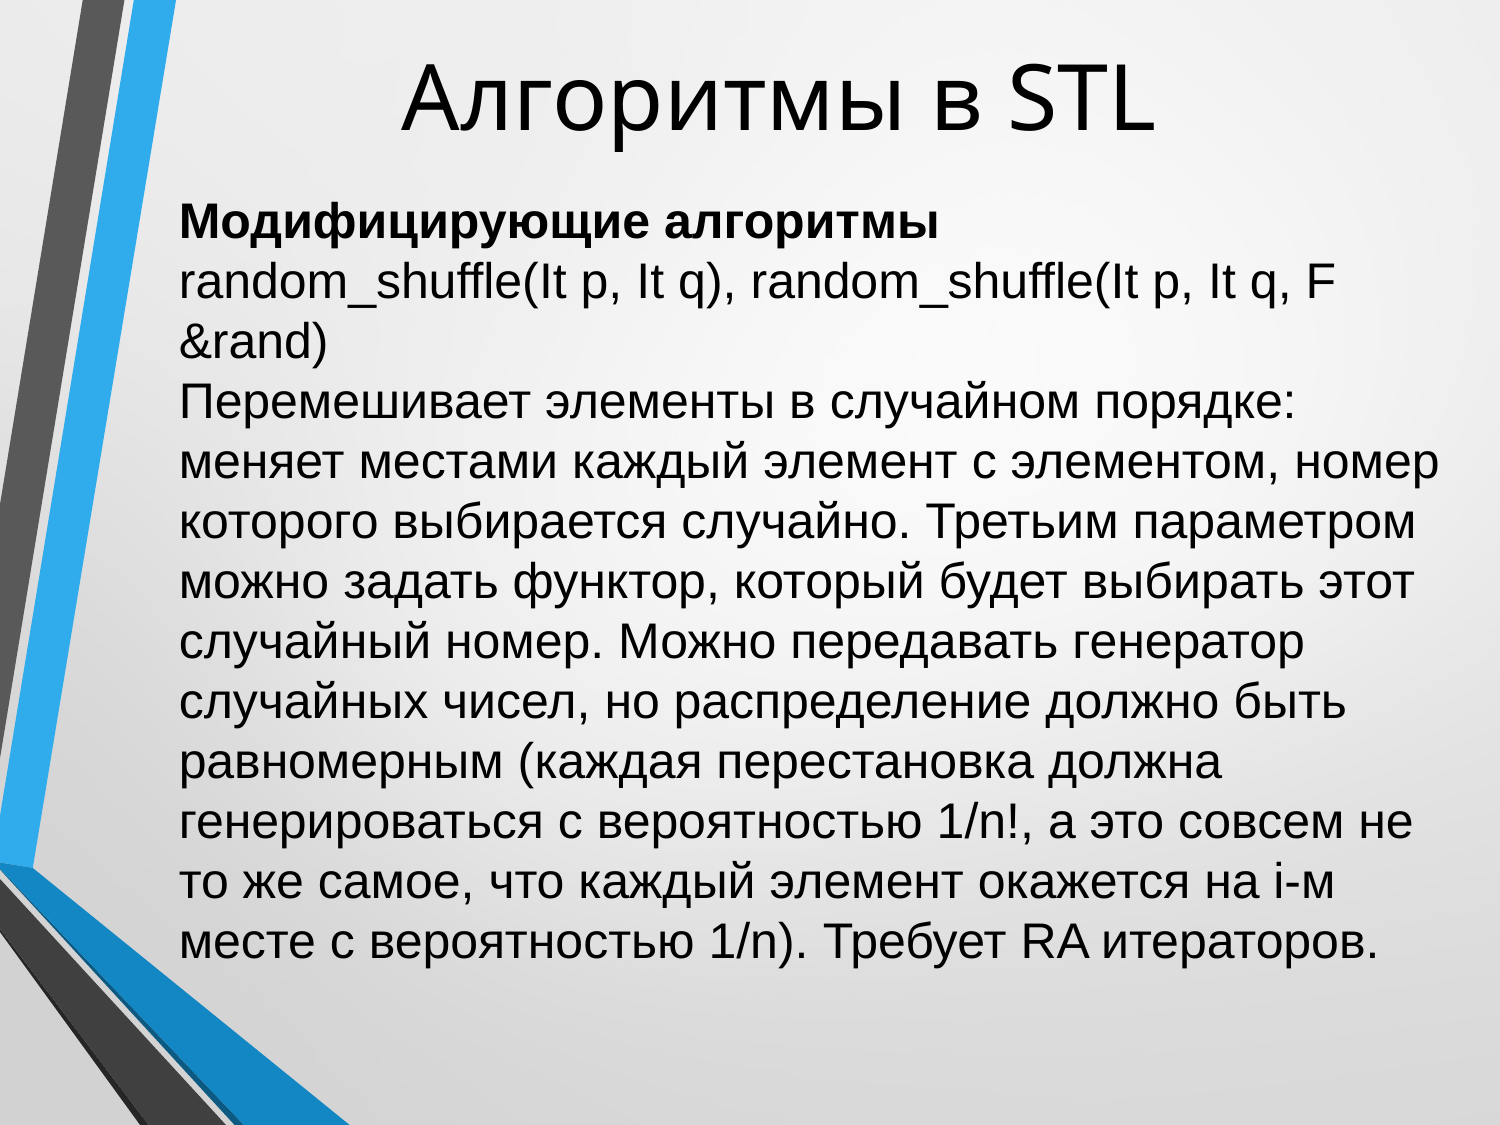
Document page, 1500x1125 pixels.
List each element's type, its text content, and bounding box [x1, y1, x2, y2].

title Алгоритмы в STL [164, 0, 1395, 188]
text_box Модифицирующие алгоритмы random_shuffle(It p, It q), random_shuffle(It p, It q, F &rand) Перемешивает элементы в случайном порядке: меняет местами каждый элемент с элементом, номер которого выбирается случайно. Третьим параметром можно задать функтор, который будет выбирать этот случайный номер. Можно передавать генератор случайных чисел, но распределение должно быть равномерным (каждая перестановка должна генерироваться с вероятностью 1/n!, а это совсем не то же самое, что каждый элемент окажется на i-м месте с вероятностью 1/n). Требует RA итераторов. [163, 181, 1483, 977]
